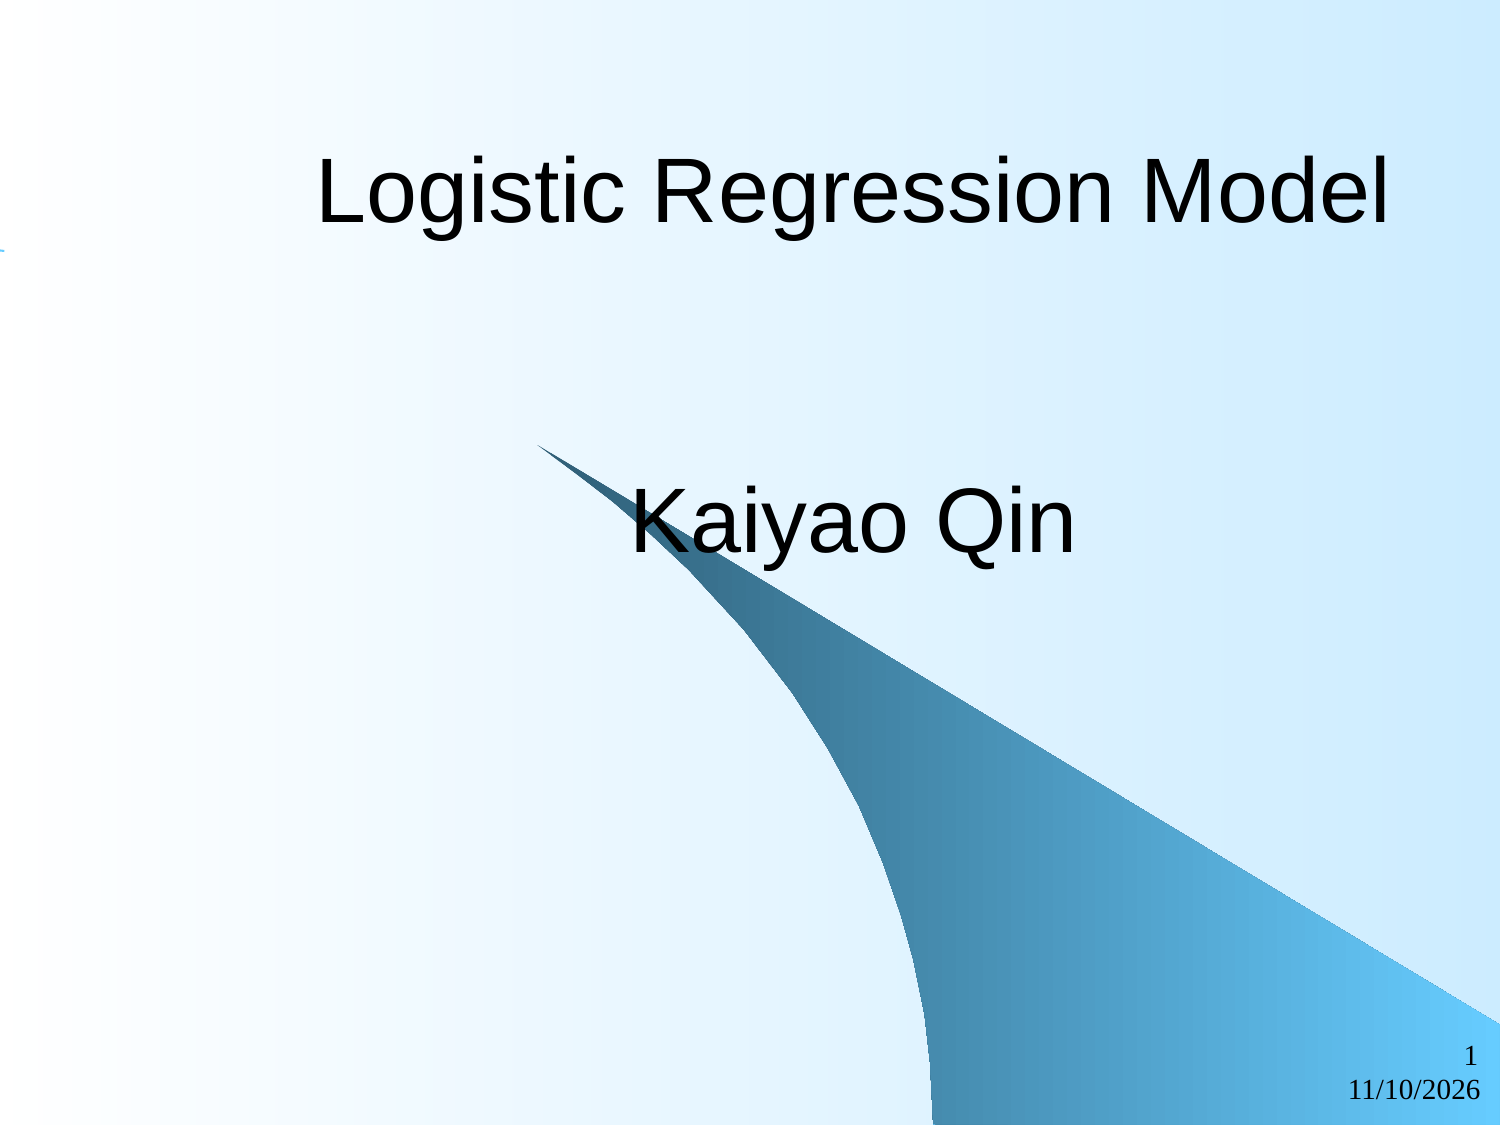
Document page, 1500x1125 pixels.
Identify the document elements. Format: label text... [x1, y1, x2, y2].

title Logistic Regression Model Kaiyao Qin [216, 390, 1492, 579]
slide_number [1183, 1056, 1497, 1120]
slide_number 1 [1180, 1008, 1494, 1072]
